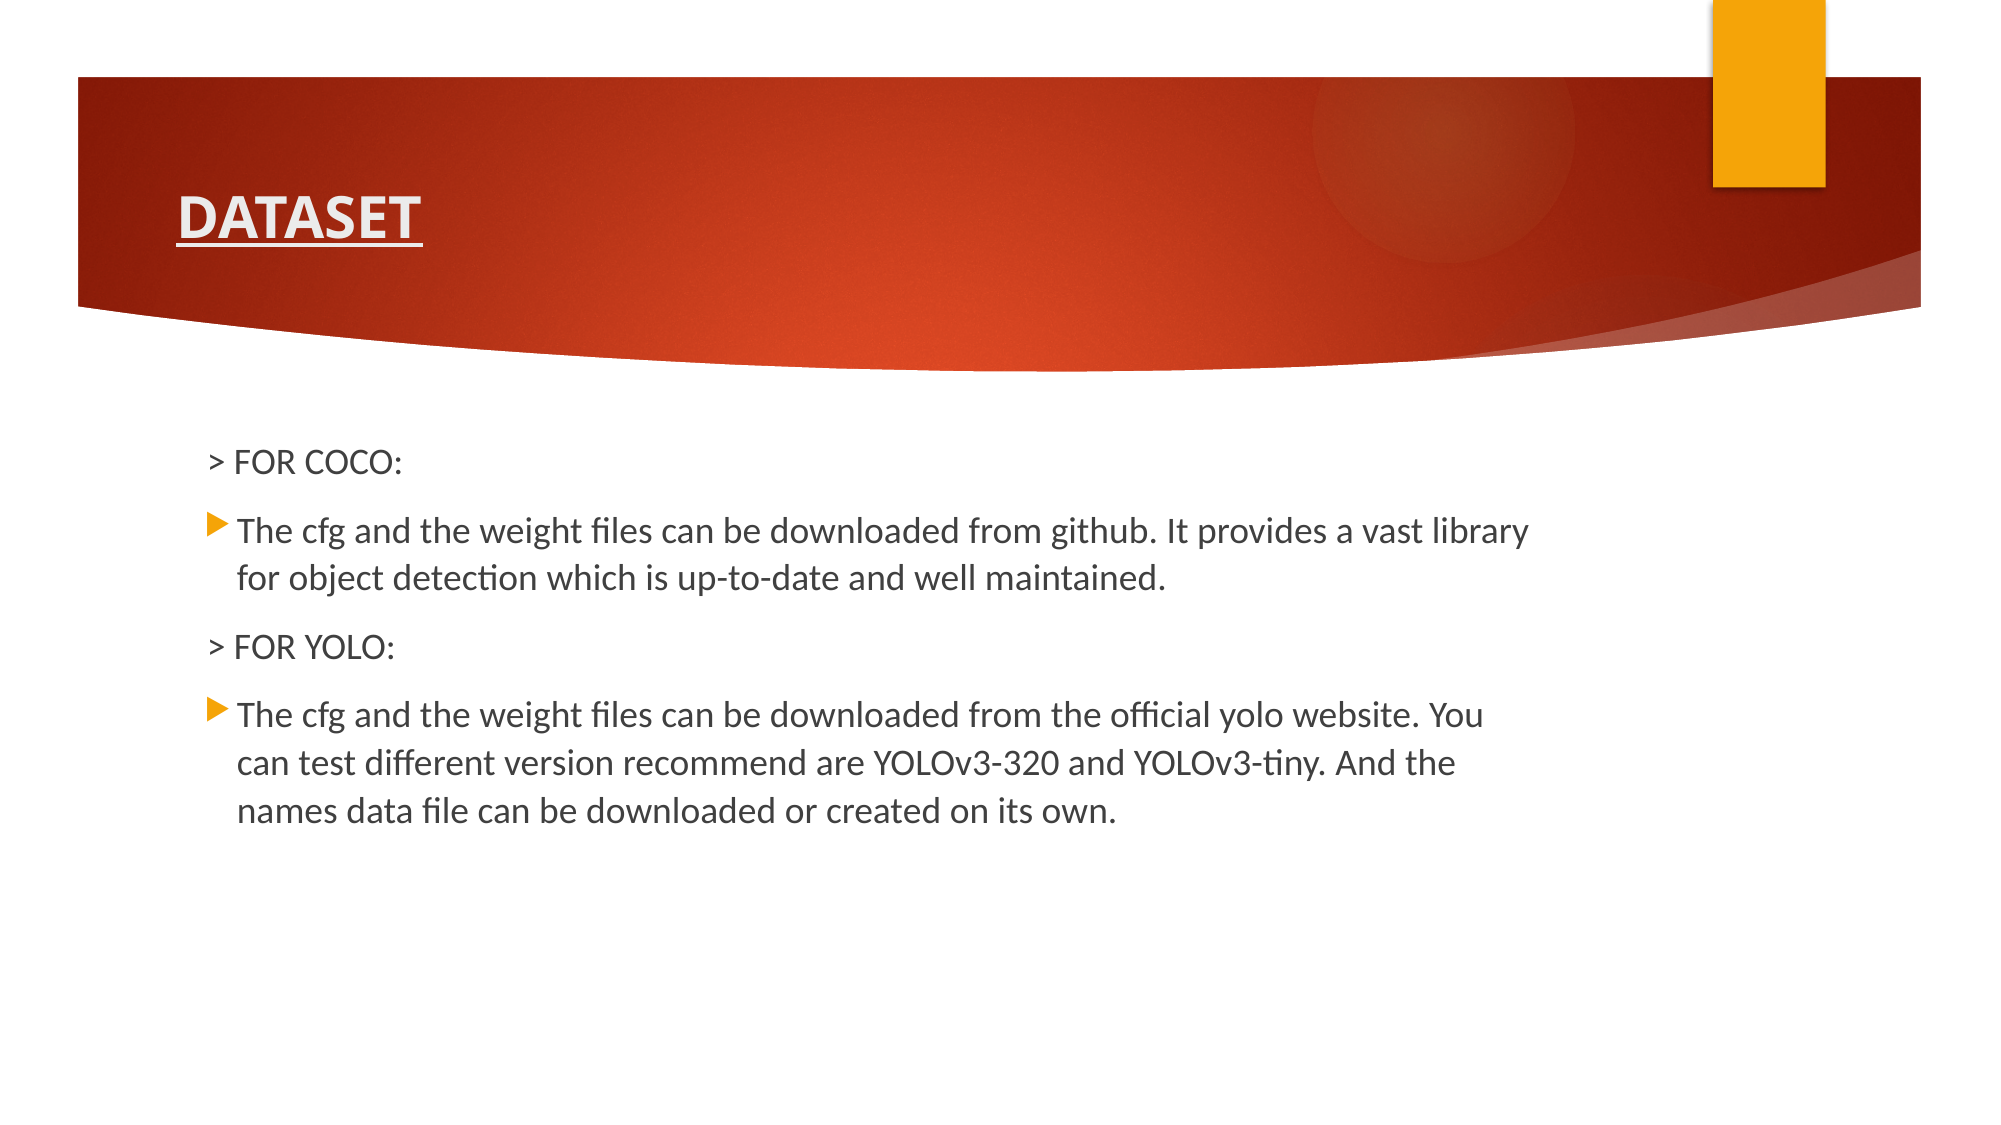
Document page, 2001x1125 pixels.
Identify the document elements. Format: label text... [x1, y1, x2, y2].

title DATASET [161, 167, 645, 263]
list > FOR COCO: The cfg and the weight files can be downloaded from github. It provides a vast library for object detection which is up-to-date and well maintained. > FOR YOLO: The cfg and the weight files can be downloaded from the official yolo website. You can test different version recommend are YOLOv3-320 and YOLOv3-tiny. And the names data file can be downloaded or created on its own. [189, 427, 1627, 988]
